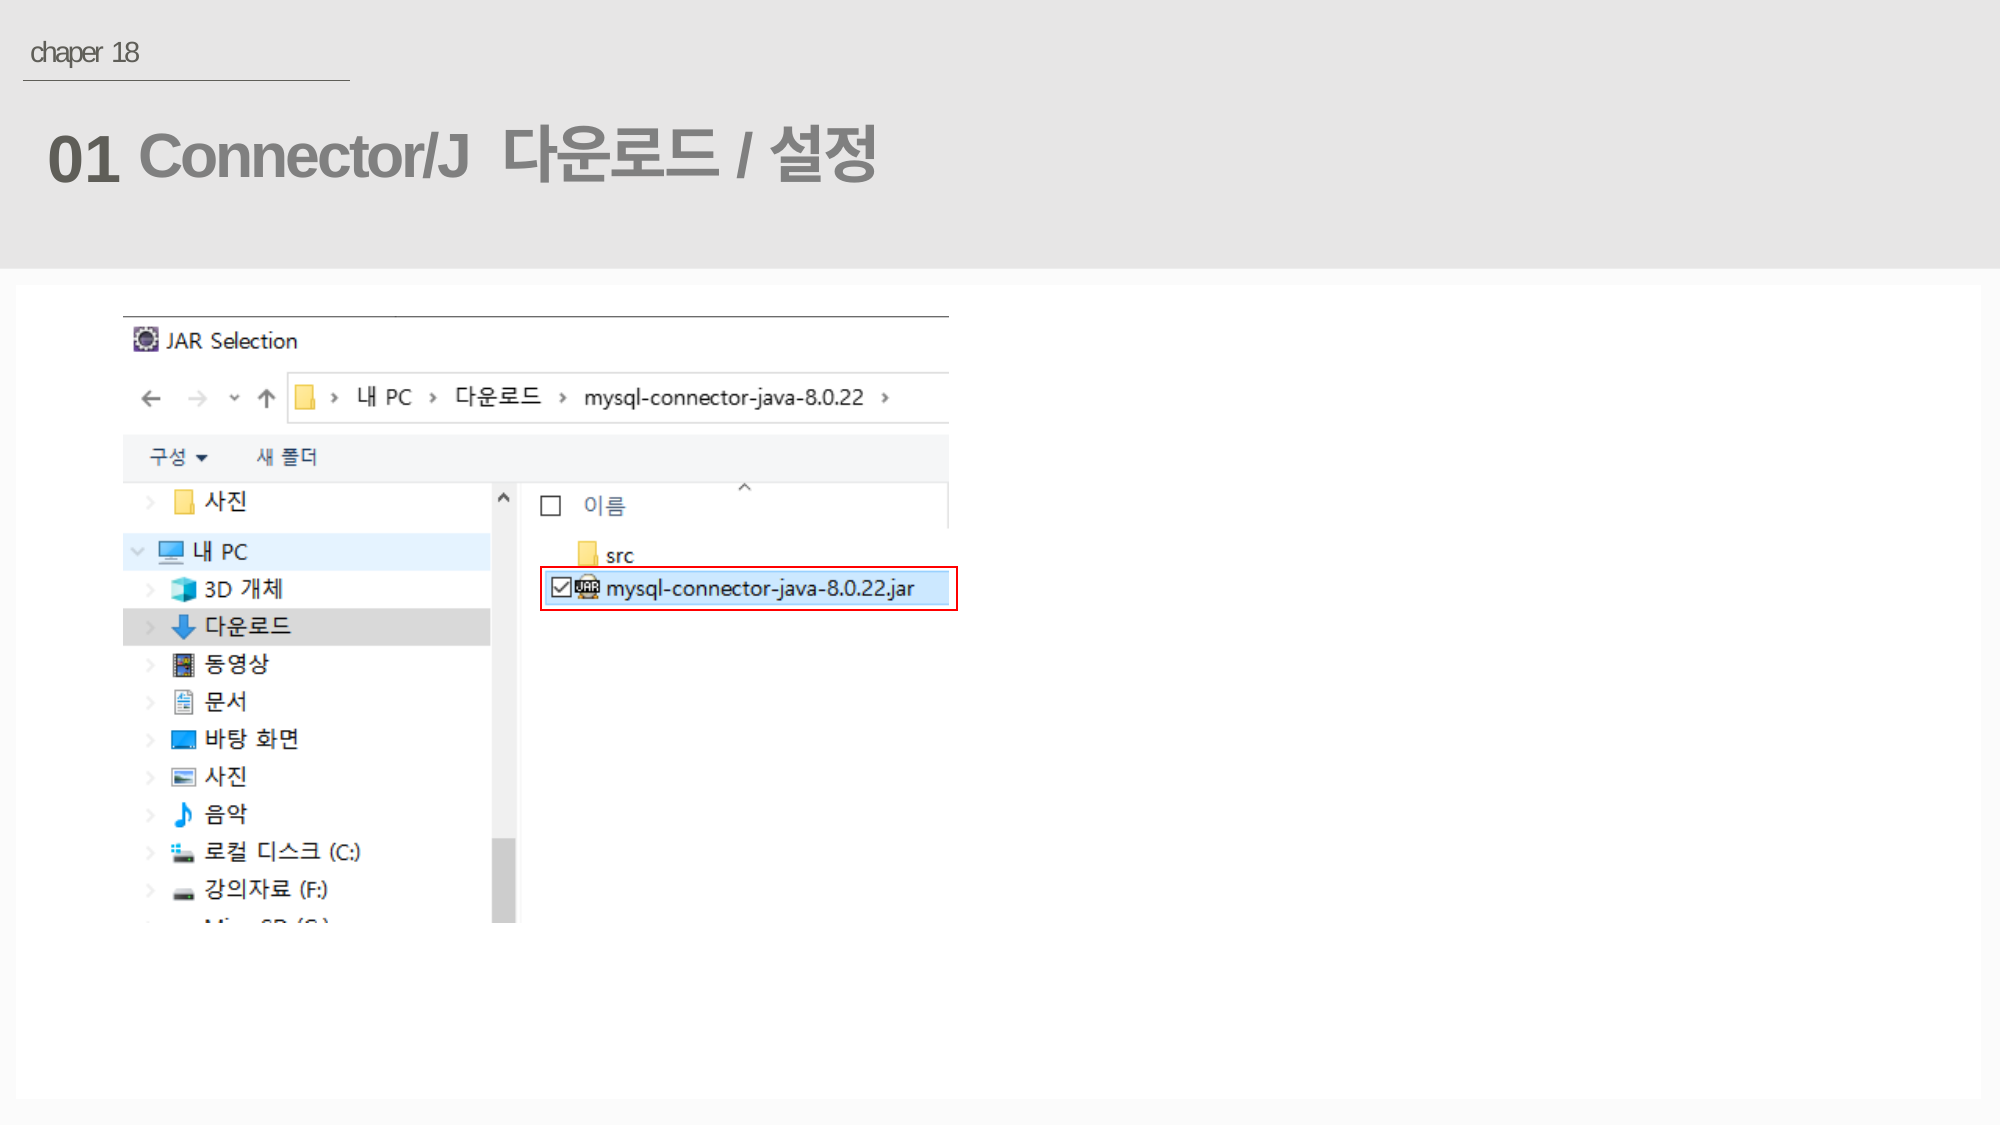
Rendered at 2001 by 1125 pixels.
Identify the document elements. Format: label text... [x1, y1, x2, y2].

text_box [949, 566, 958, 611]
text_box [16, 285, 1981, 1099]
text_box Connector/J 다운로드/설정 [123, 107, 896, 198]
text_box [0, 0, 2000, 270]
picture [123, 316, 949, 923]
text_box chaper 18 [15, 25, 156, 76]
text_box 01 [32, 108, 137, 204]
